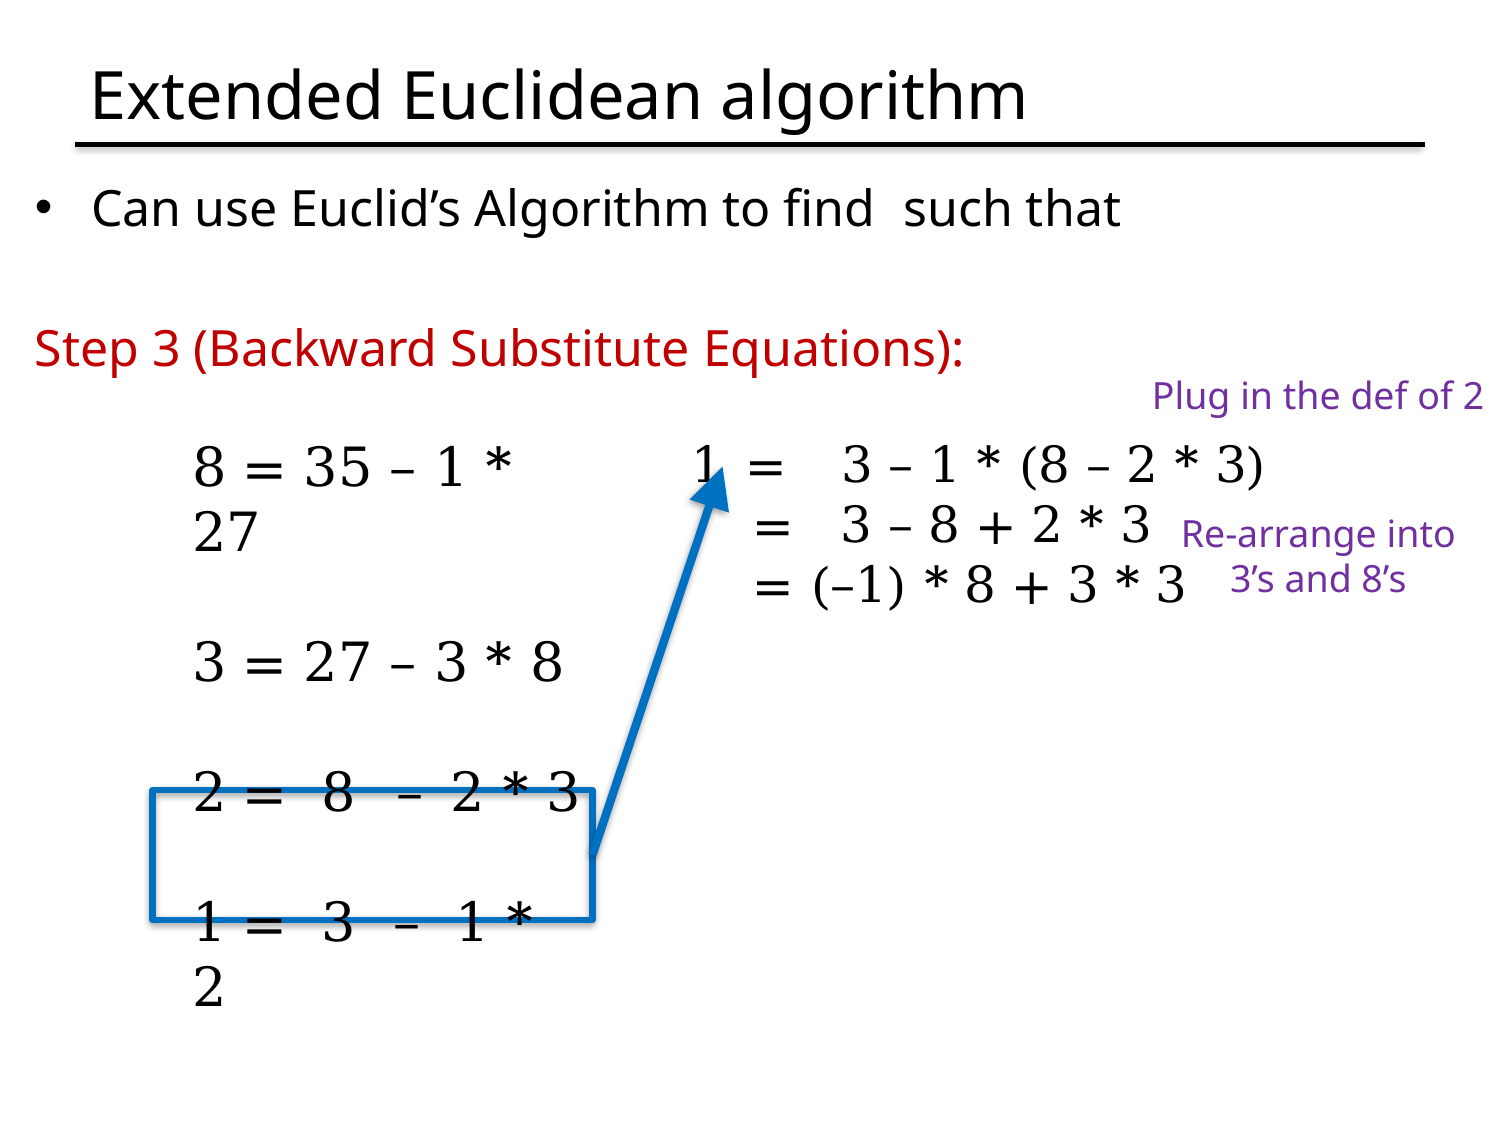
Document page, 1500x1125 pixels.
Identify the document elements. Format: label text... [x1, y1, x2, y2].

text_box Plug in the def of 2 [1137, 364, 1500, 425]
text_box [592, 466, 723, 856]
text_box 1 = 3 – 1 * (8 – 2 * 3) = 3 – 8 + 2 * 3 = (–1) * 8 + 3 * 3 [676, 425, 1284, 621]
text_box 8 = 35 – 1 * 27 3 = 27 – 3 * 8 2 = 8 – 2 * 3 1 = 3 – 1 * 2 [177, 425, 600, 1025]
text_box [150, 788, 177, 922]
text_box Re-arrange into 3’s and 8’s [1165, 502, 1471, 608]
title Extended Euclidean algorithm [75, 45, 1425, 145]
